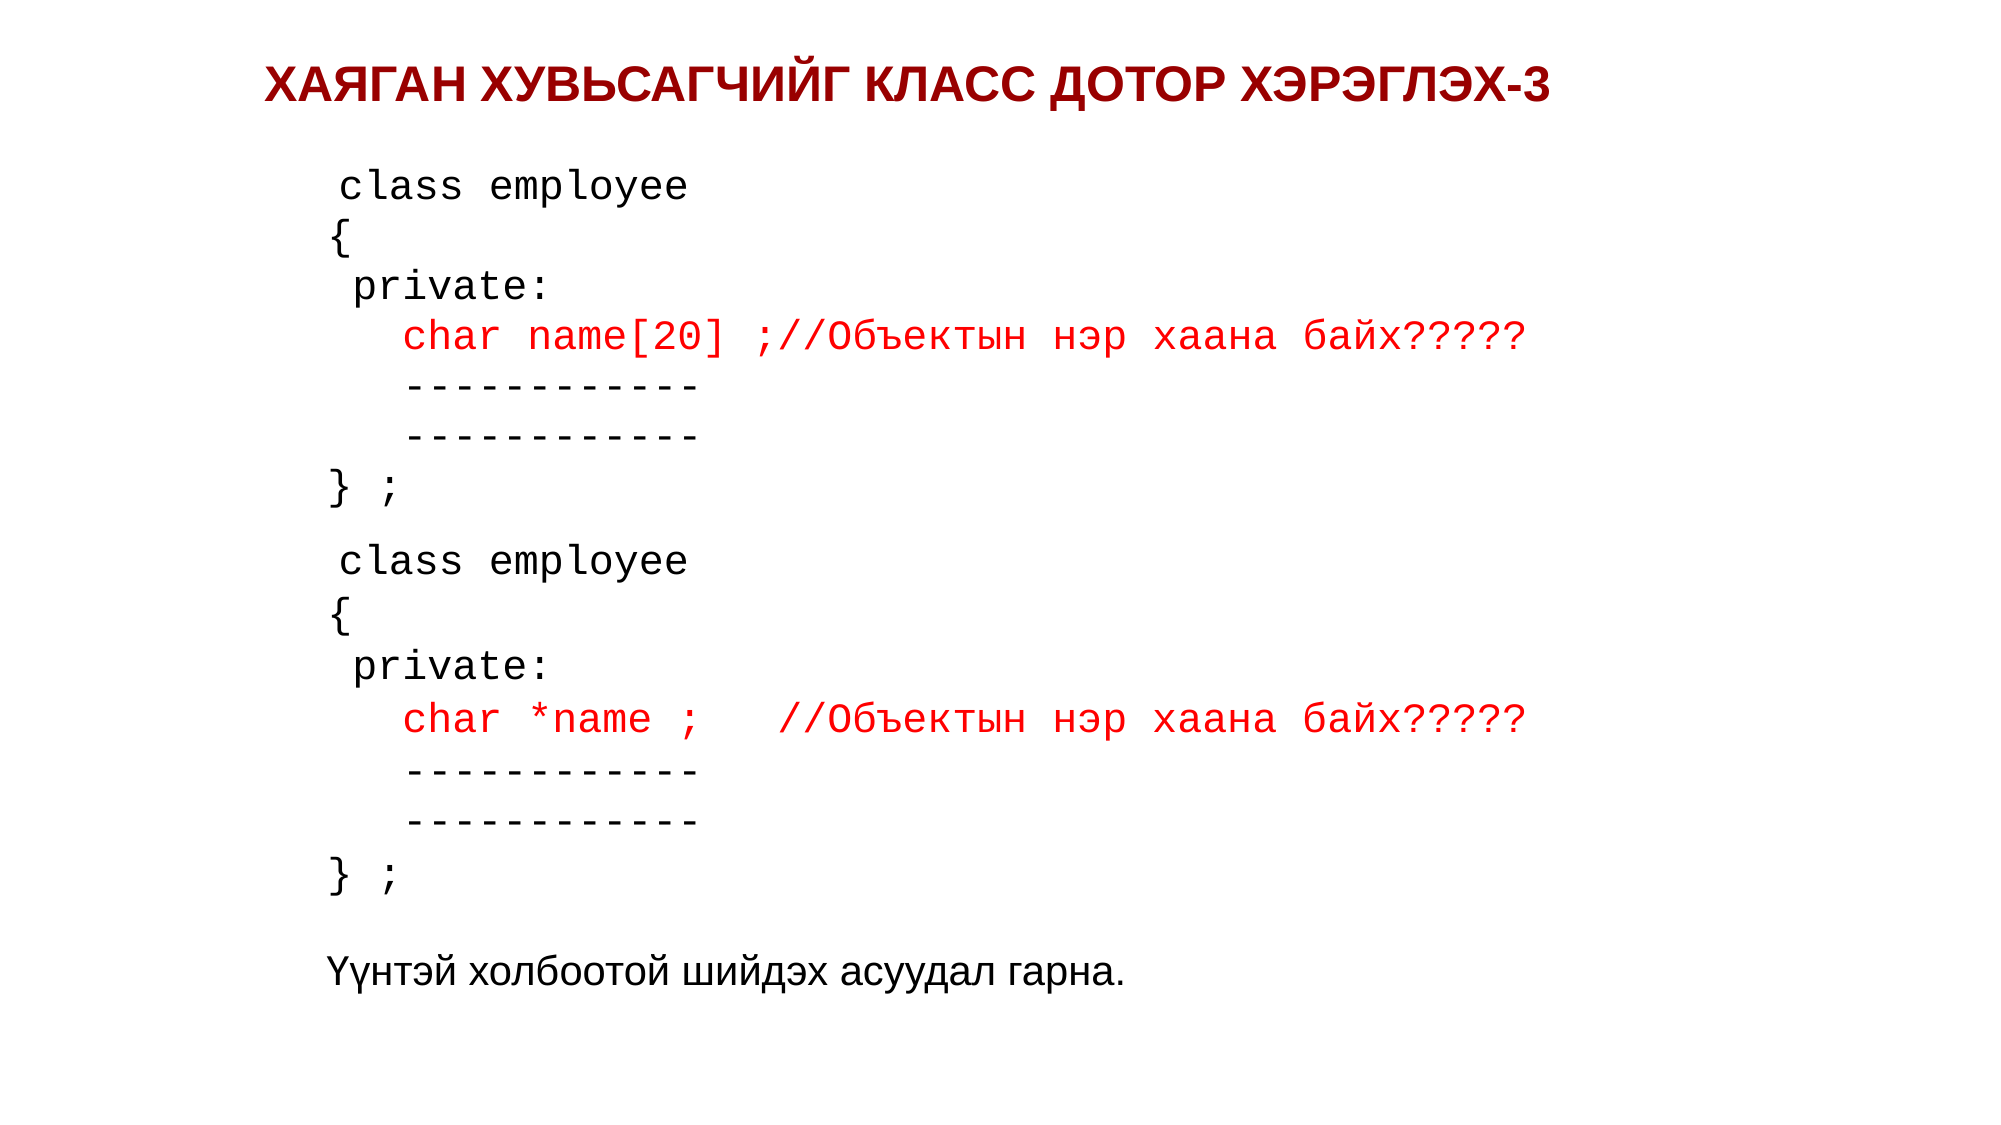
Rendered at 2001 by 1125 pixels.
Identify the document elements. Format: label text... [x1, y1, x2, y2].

text_box Үүнтэй холбоотой шийдэх асуудал гарна. [300, 935, 1325, 1002]
text_box class employee { private: char *name ; //Объектын нэр хаана байх????? ------------ ------------ } ; [312, 525, 1750, 904]
text_box class employee { private: char name[20] ;//Объектын нэр хаана байх????? ------------ ------------ } ; [312, 149, 1638, 516]
text_box ХАЯГАН ХУВЬСАГЧИЙГ КЛАСС ДОТОР ХЭРЭГЛЭХ-3 [249, 49, 1750, 113]
